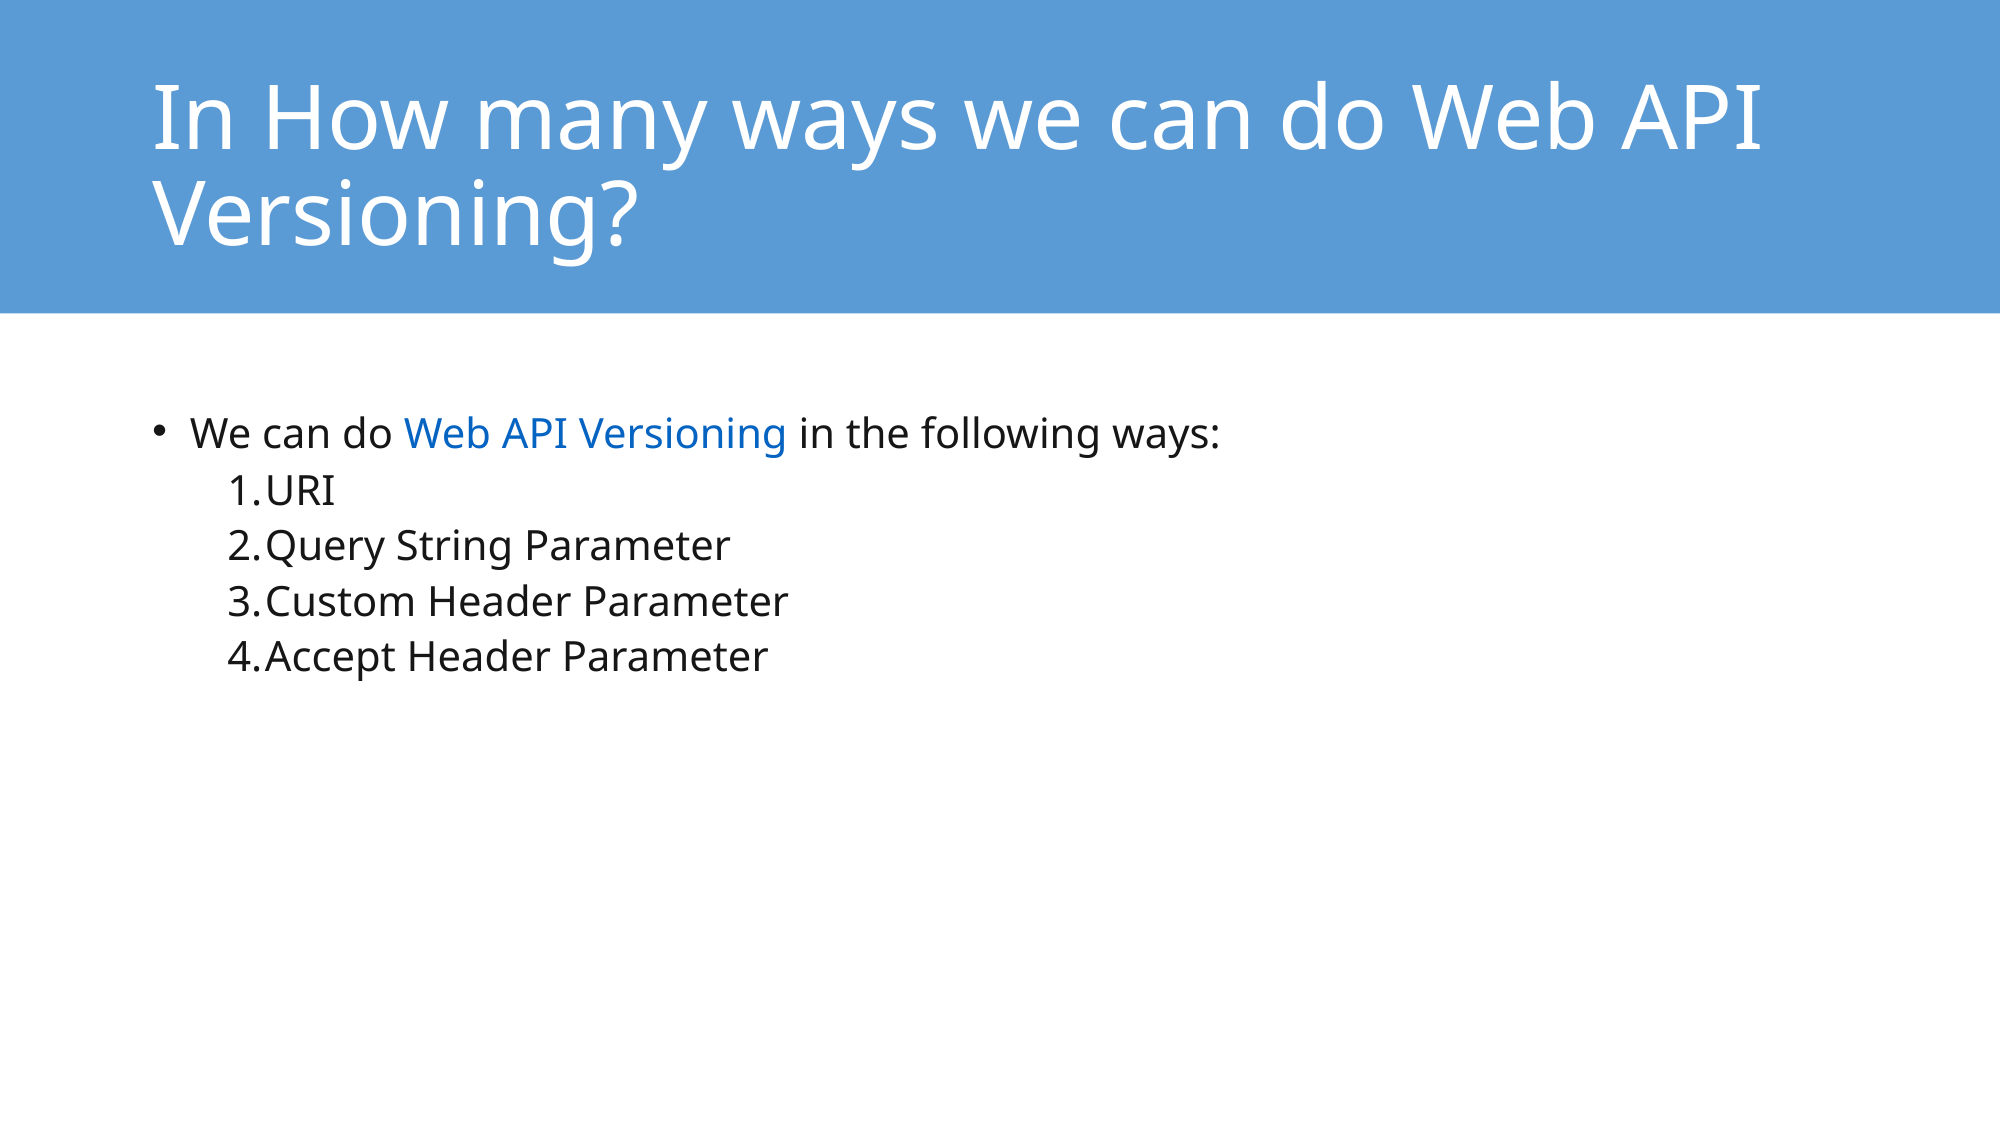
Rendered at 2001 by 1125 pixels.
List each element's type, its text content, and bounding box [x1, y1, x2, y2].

title In How many ways we can do Web API Versioning? [137, 59, 1863, 278]
text_box [0, 0, 2000, 314]
list We can do Web API Versioning in the following ways: URI Query String Parameter Custom Header Parameter Accept Header Parameter [137, 399, 1863, 1014]
